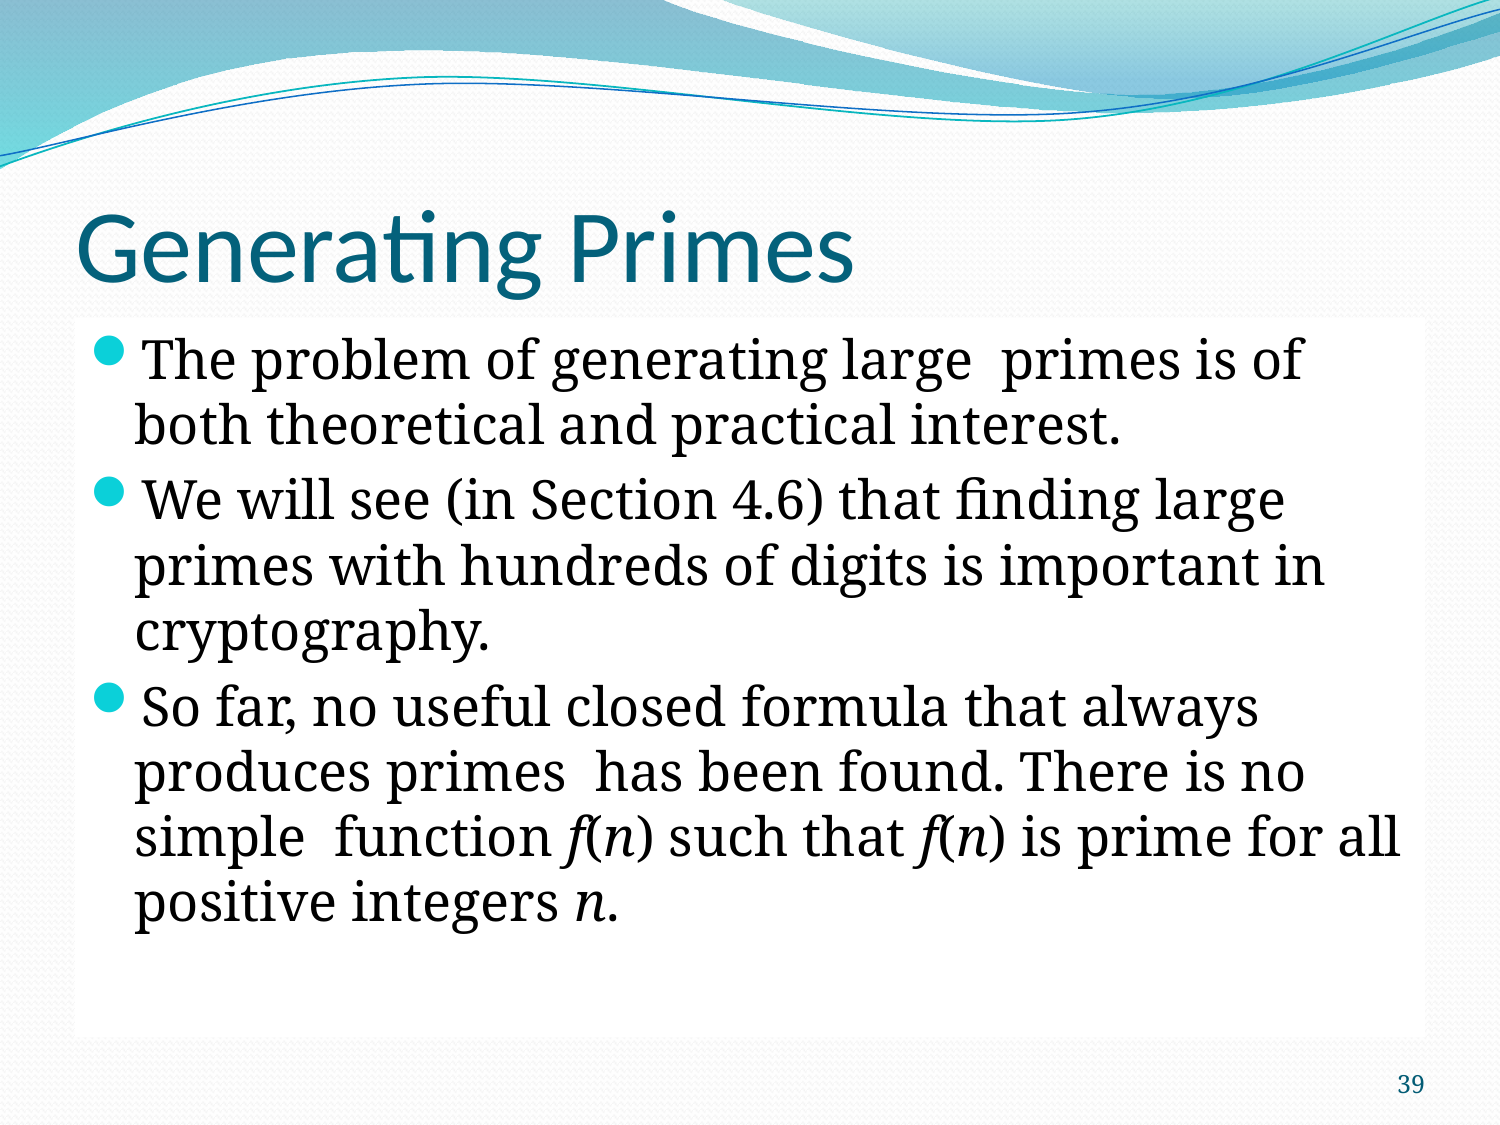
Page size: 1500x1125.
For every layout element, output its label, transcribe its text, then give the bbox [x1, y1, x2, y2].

list The problem of generating large primes is of both theoretical and practical interest. We will see (in Section 4.6) that finding large primes with hundreds of digits is important in cryptography. So far, no useful closed formula that always produces primes has been found. There is no simple function f(n) such that f(n) is prime for all positive integers n. [75, 317, 1425, 1038]
slide_number 39 [1299, 1042, 1425, 1103]
title Generating Primes [75, 115, 1425, 303]
